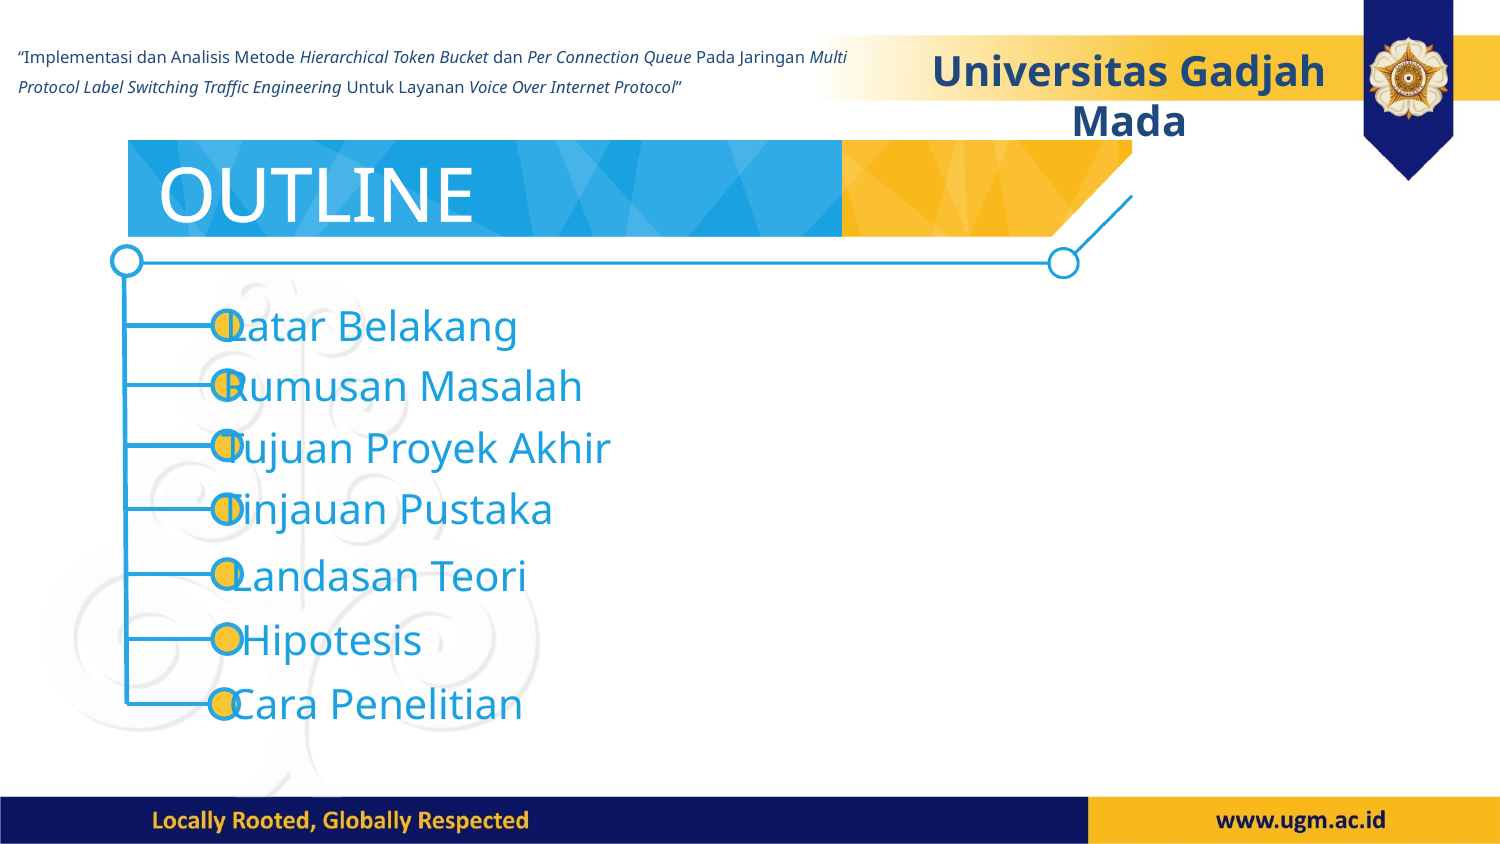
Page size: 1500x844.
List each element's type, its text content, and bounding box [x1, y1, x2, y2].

picture [0, 0, 1500, 844]
text_box “Implementasi dan Analisis Metode Hierarchical Token Bucket dan Per Connection Queue Pada Jaringan Multi Protocol Label Switching Traffic Engineering Untuk Layanan Voice Over Internet Protocol” [3, 29, 868, 104]
text_box Rumusan Masalah [246, 352, 599, 414]
text_box Landasan Teori [246, 542, 543, 607]
text_box Tinjauan Pustaka [246, 475, 569, 541]
text_box Hipotesis [246, 606, 438, 670]
text_box Universitas Gadjah Mada [905, 37, 1353, 153]
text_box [111, 246, 243, 720]
text_box Cara Penelitian [213, 670, 539, 735]
text_box Tujuan Proyek Akhir [246, 414, 627, 480]
text_box Latar Belakang [246, 292, 535, 352]
